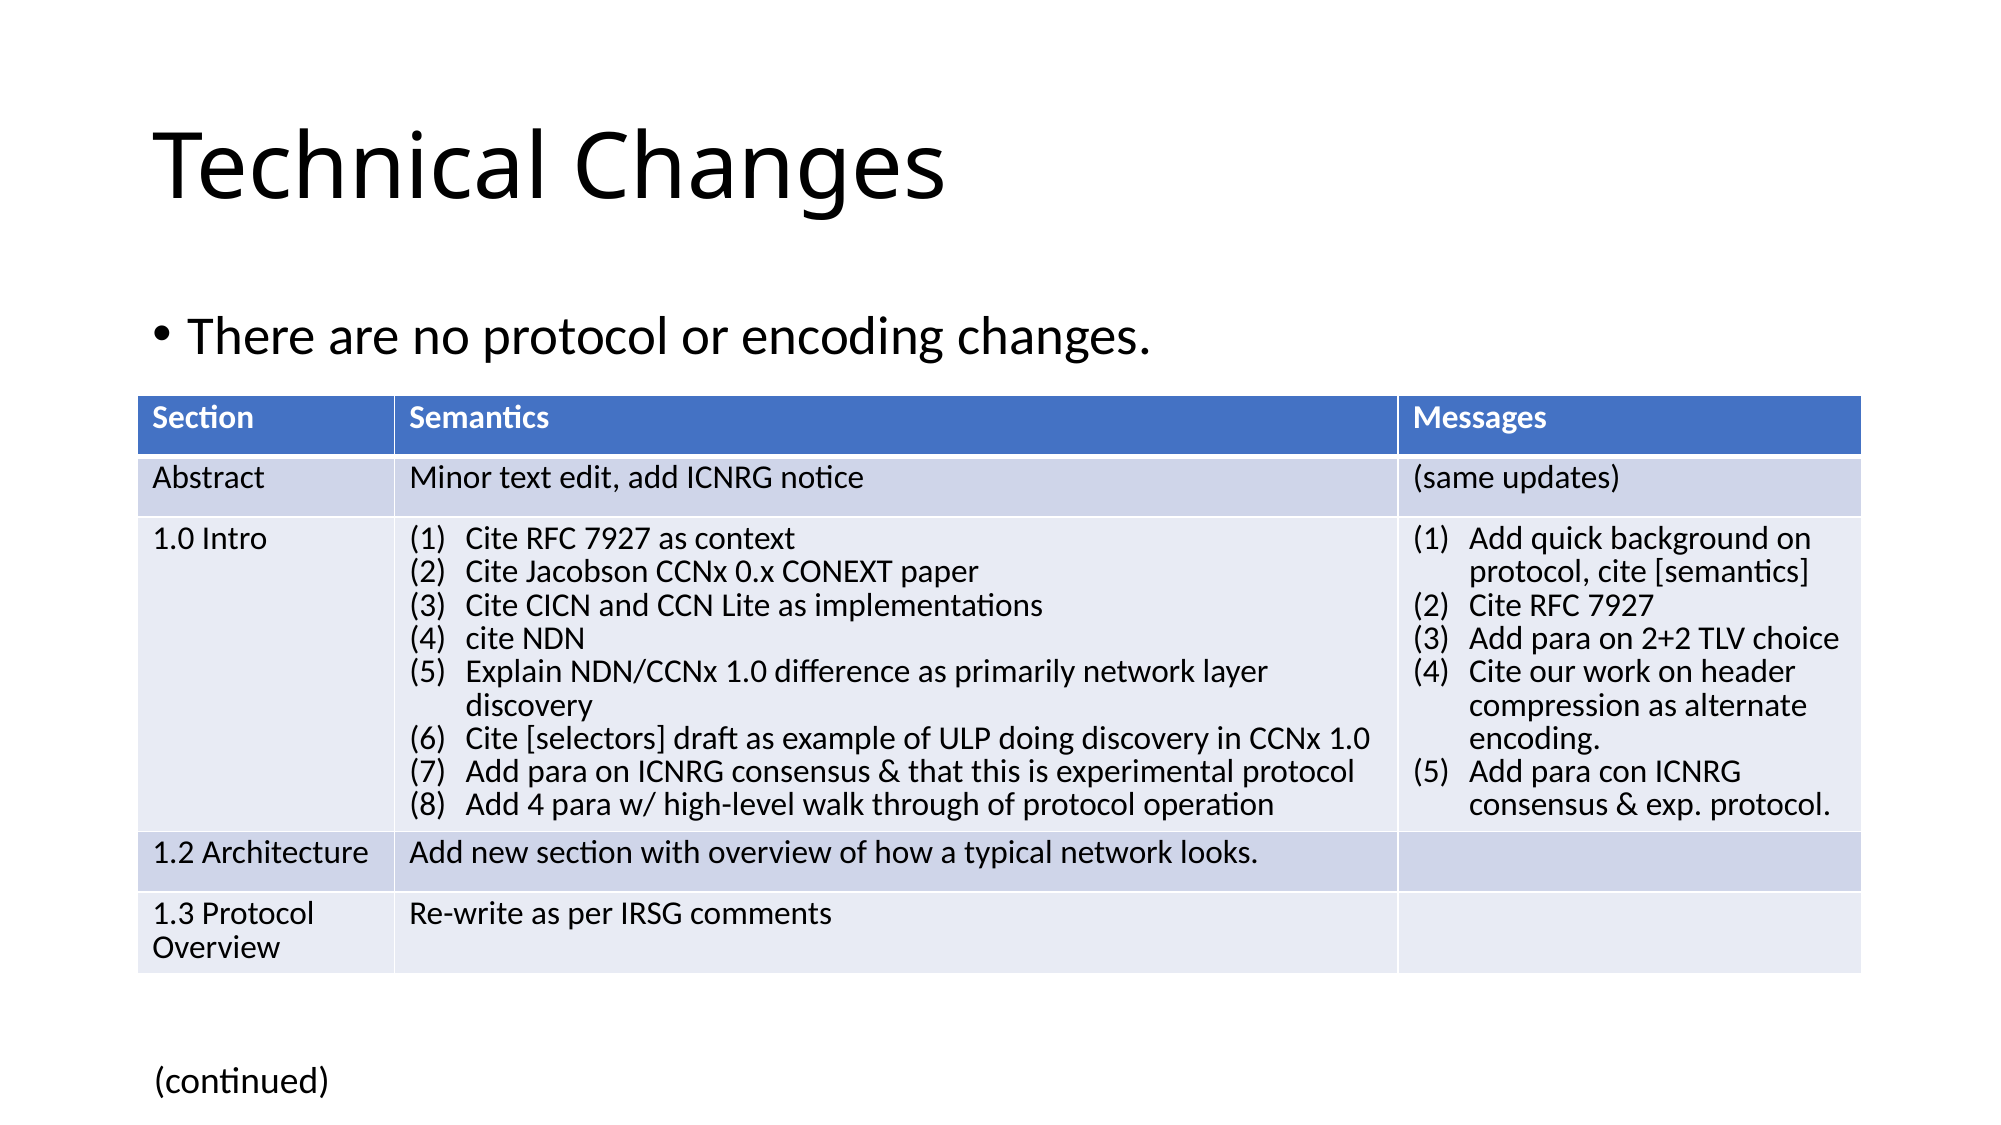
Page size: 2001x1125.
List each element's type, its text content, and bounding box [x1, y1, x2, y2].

table_cell [1399, 832, 1861, 891]
table_cell (same updates) [1399, 459, 1861, 516]
table_cell Cite RFC 7927 as context Cite Jacobson CCNx 0.x CONEXT paper Cite CICN and CCN Lite as implementations cite NDN Explain NDN/CCNx 1.0 difference as primarily network layer discovery Cite [selectors] draft as example of ULP doing discovery in CCNx 1.0 Add para on ICNRG consensus & that this is experimental protocol Add 4 para w/ high-level walk through of protocol operation [395, 518, 1397, 831]
table_cell 1.0 Intro [138, 518, 394, 831]
list There are no protocol or encoding changes. [137, 299, 1863, 374]
table_cell 1.2 Architecture [138, 832, 394, 891]
table_header Semantics [395, 396, 1397, 454]
table_header Messages [1399, 396, 1861, 454]
table_cell Abstract [138, 459, 394, 516]
table_cell 1.3 Protocol Overview [138, 893, 394, 973]
table_cell Add quick background on protocol, cite [semantics] Cite RFC 7927 Add para on 2+2 TLV choice Cite our work on header compression as alternate encoding. Add para con ICNRG consensus & exp. protocol. [1399, 518, 1861, 831]
table_cell Add new section with overview of how a typical network looks. [395, 832, 1397, 891]
table_header Section [138, 396, 394, 454]
table_cell Re-write as per IRSG comments [395, 893, 1397, 973]
table_cell [1399, 893, 1861, 973]
text_box (continued) [139, 1049, 345, 1109]
table_cell Minor text edit, add ICNRG notice [395, 459, 1397, 516]
title Technical Changes [137, 59, 1863, 278]
